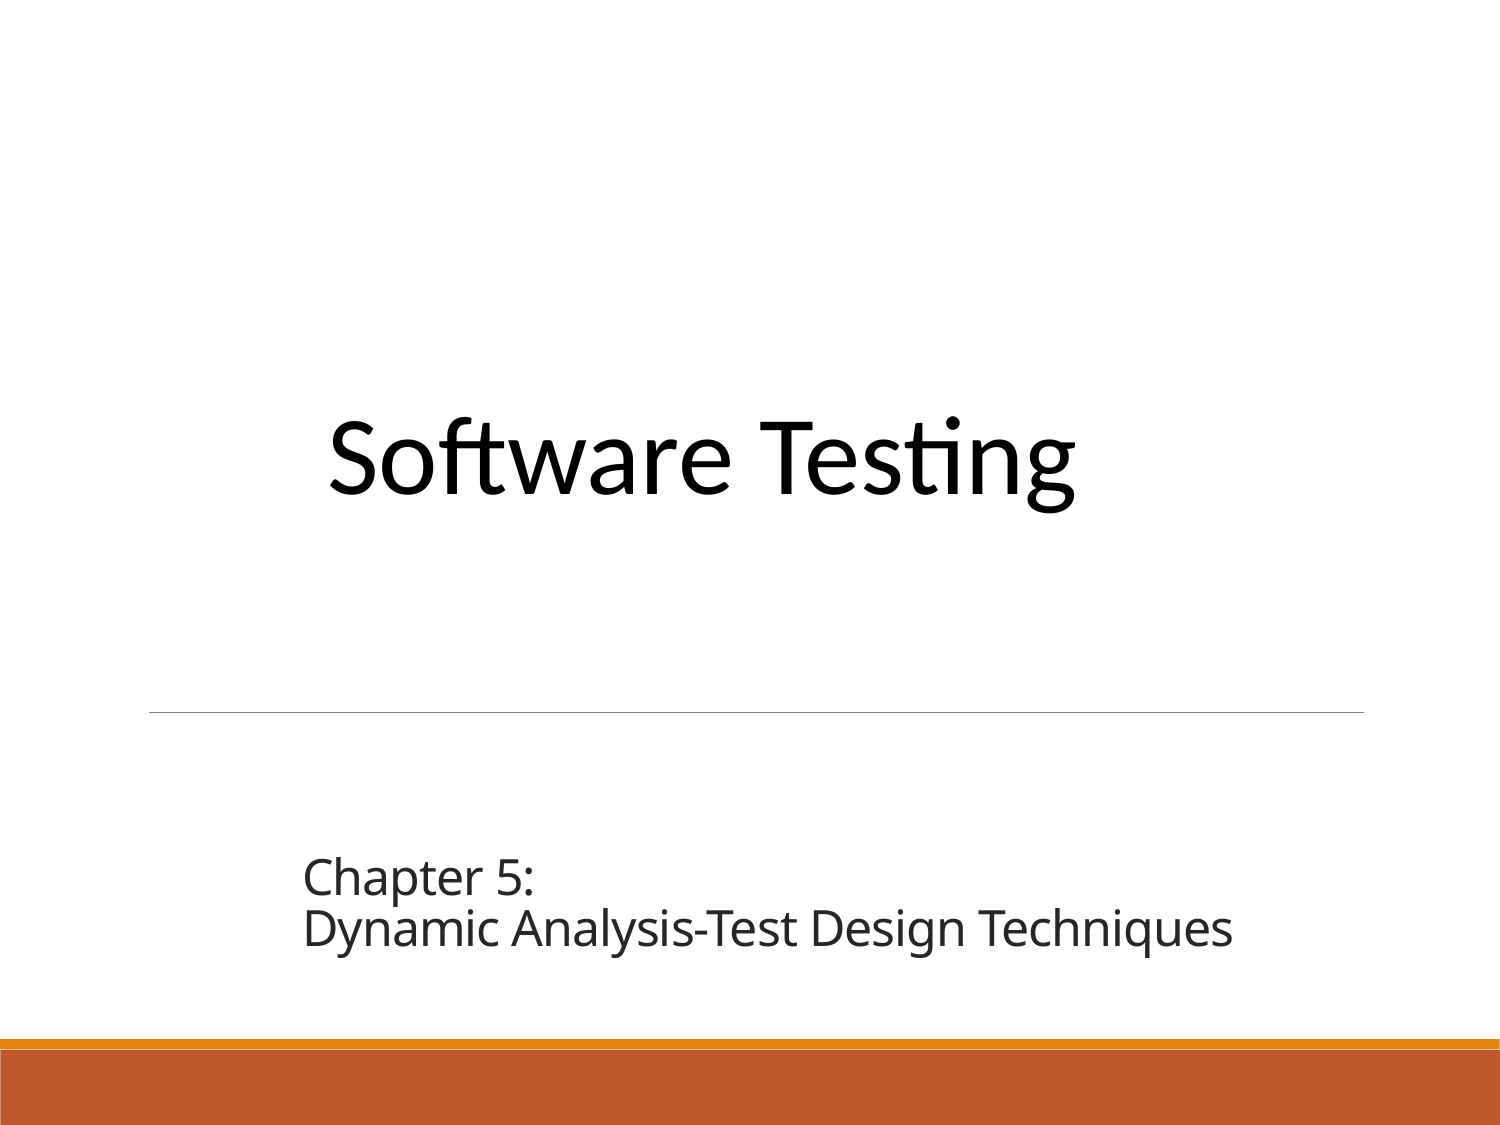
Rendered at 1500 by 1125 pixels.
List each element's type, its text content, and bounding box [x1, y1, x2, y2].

title Chapter 5: Dynamic Analysis-Test Design Techniques [287, 750, 1413, 1079]
text_box Software Testing [312, 375, 1438, 645]
